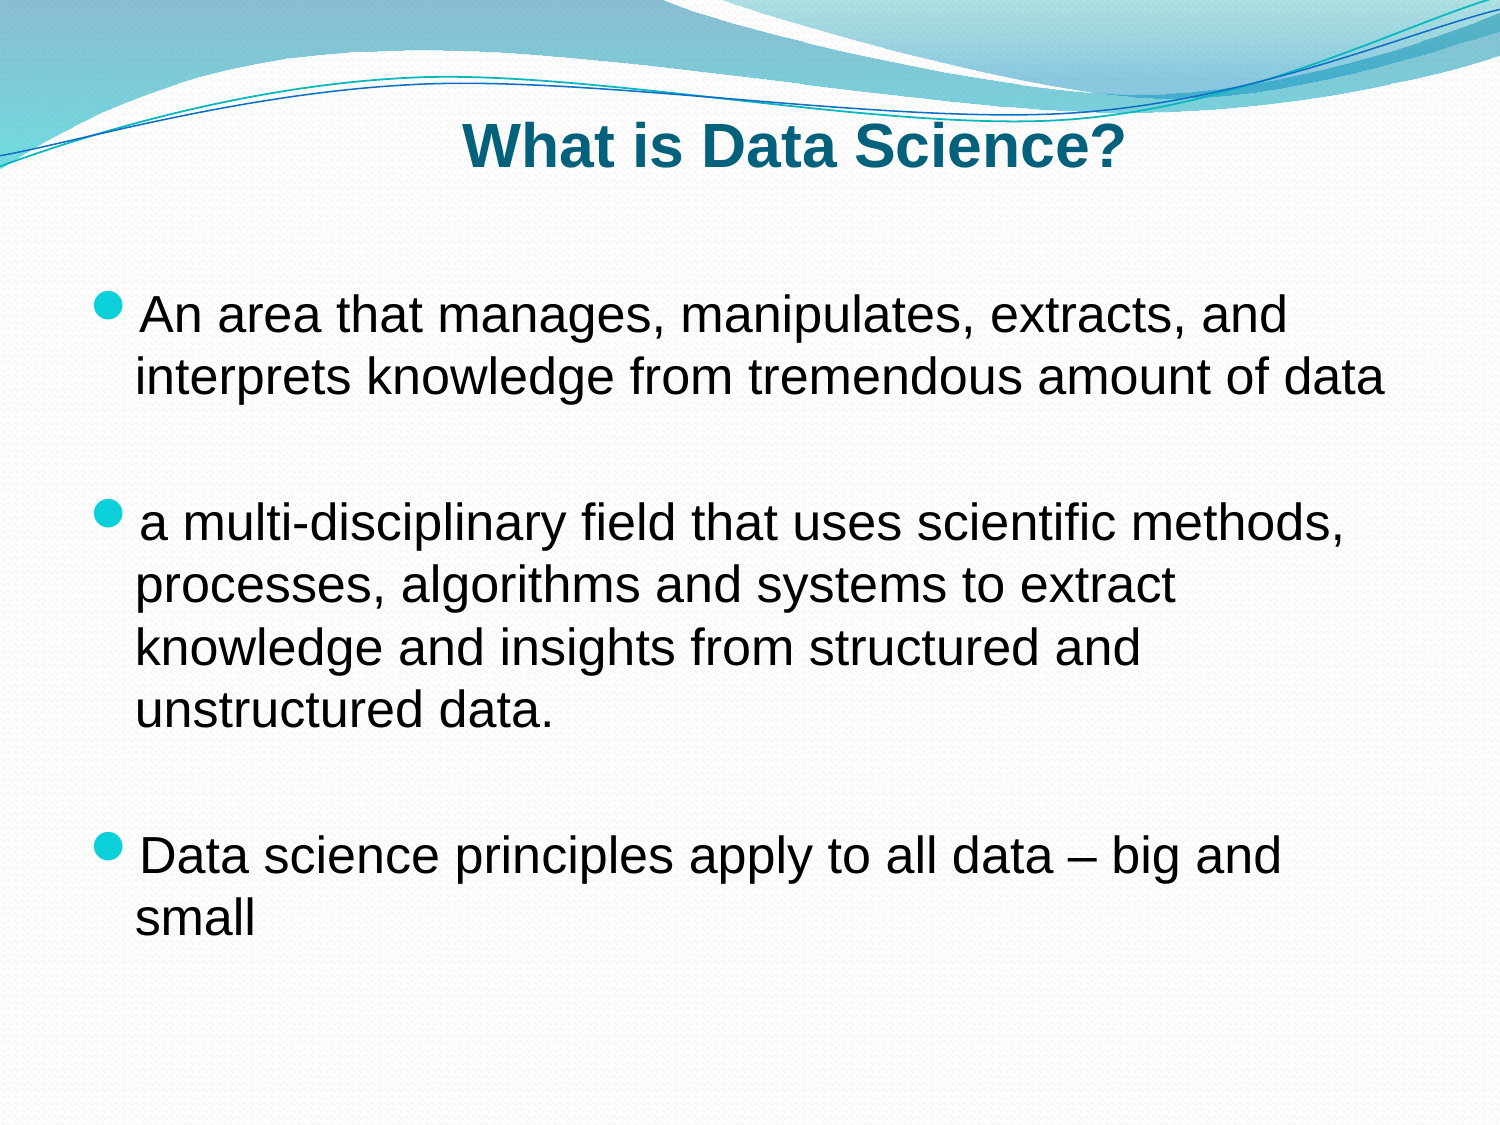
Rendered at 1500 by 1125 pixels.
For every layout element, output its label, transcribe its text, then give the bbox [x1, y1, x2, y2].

title What is Data Science? [462, 37, 1175, 180]
list An area that manages, manipulates, extracts, and interprets knowledge from tremendous amount of data a multi-disciplinary field that uses scientific methods, processes, algorithms and systems to extract knowledge and insights from structured and unstructured data. Data science principles apply to all data – big and small [75, 200, 1425, 1100]
